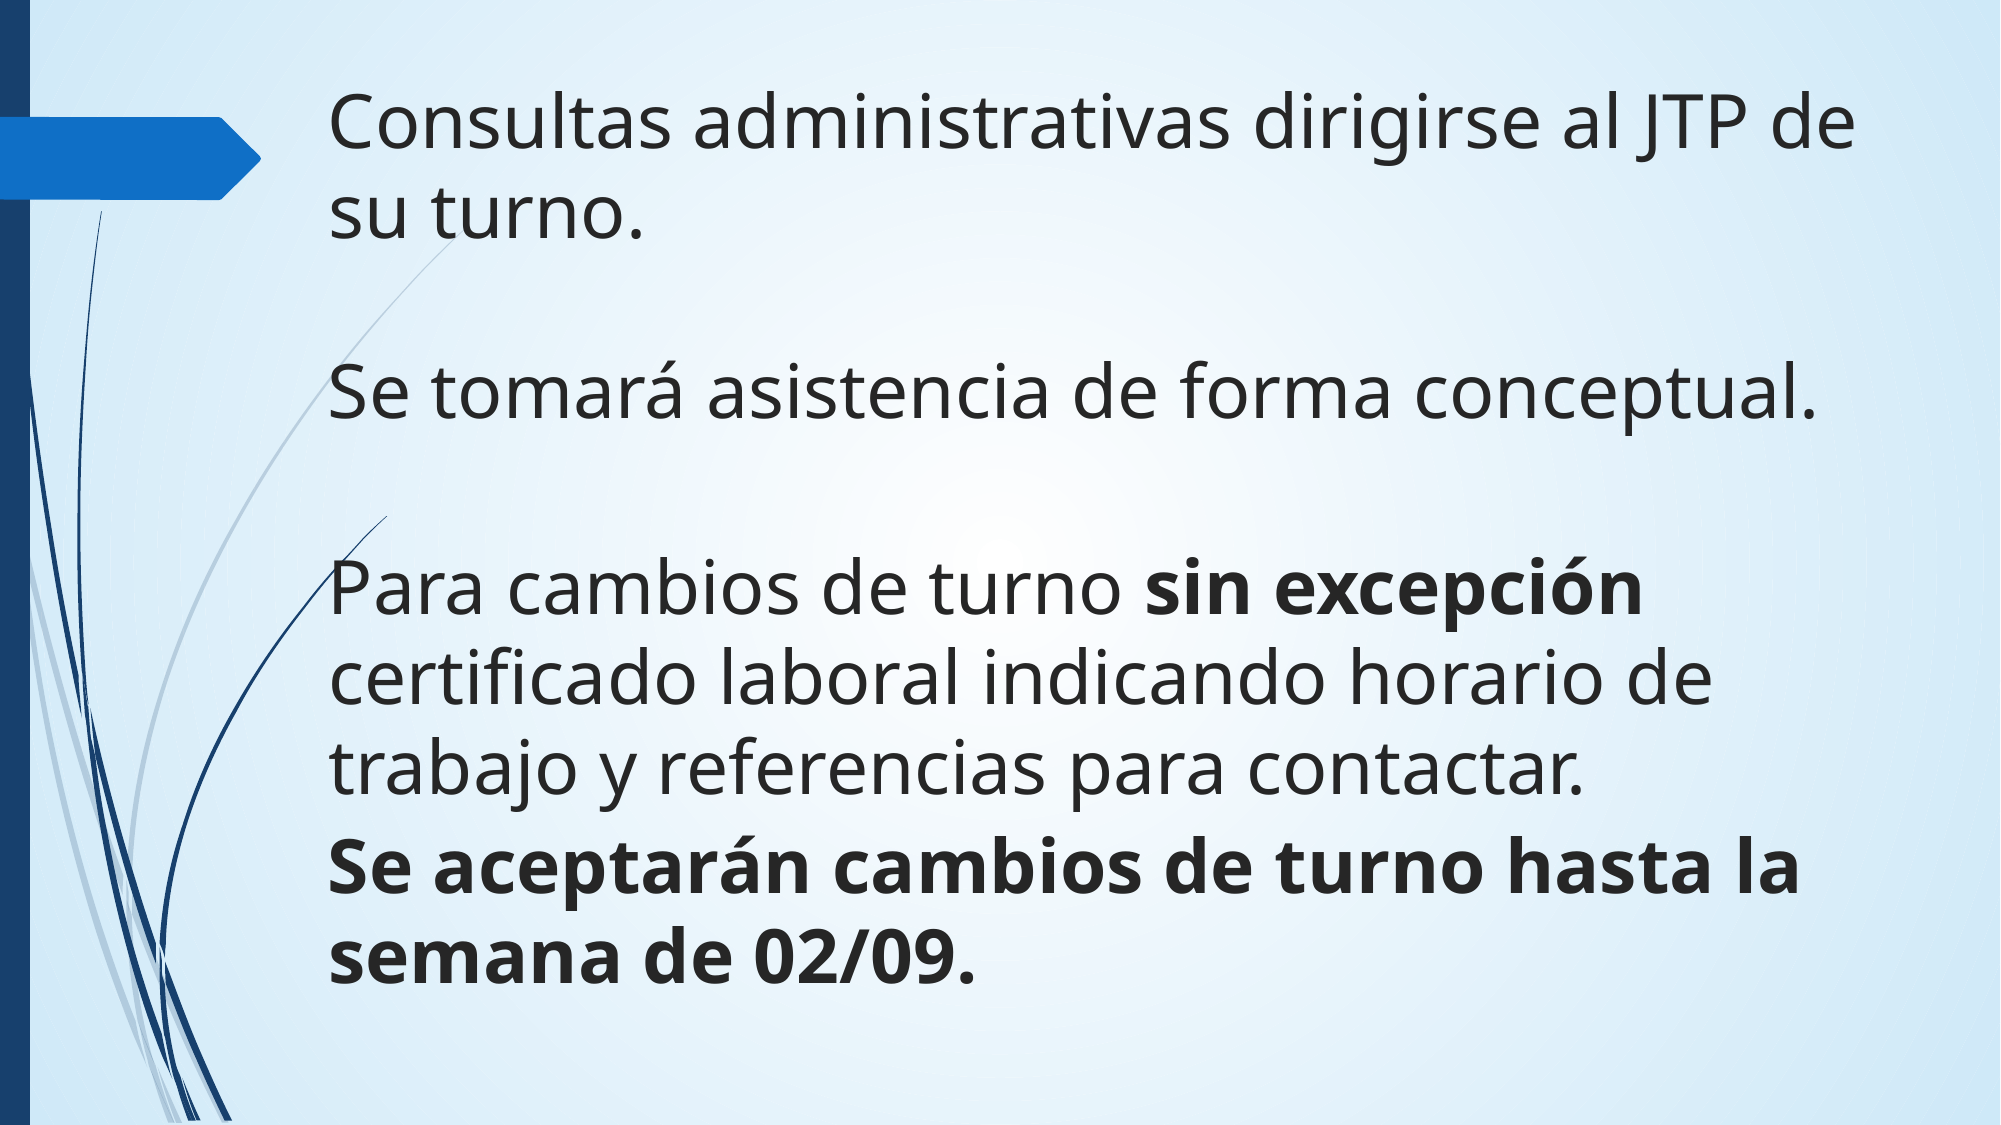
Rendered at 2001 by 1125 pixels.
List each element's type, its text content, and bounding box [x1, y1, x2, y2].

text_box Consultas administrativas dirigirse al JTP de su turno. Se tomará asistencia de forma conceptual. Para cambios de turno sin excepción certificado laboral indicando horario de trabajo y referencias para contactar. Se aceptarán cambios de turno hasta la semana de 02/09. [239, 65, 1892, 905]
